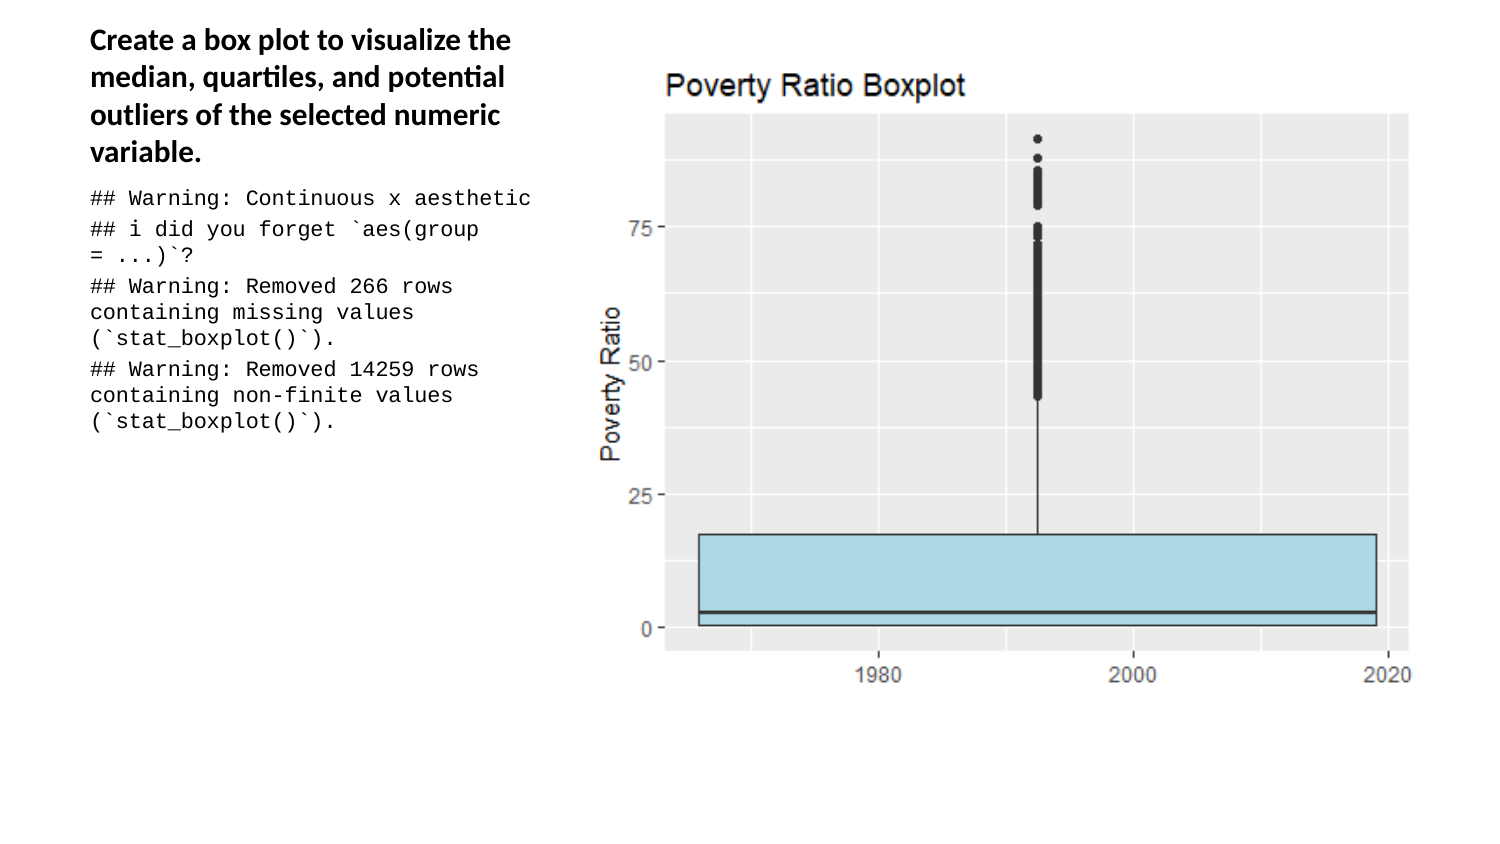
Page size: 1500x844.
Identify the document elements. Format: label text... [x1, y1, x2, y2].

picture [585, 58, 1424, 730]
title Create a box plot to visualize the median, quartiles, and potential outliers of the selected numeric variable. [75, 33, 569, 176]
list ## Warning: Continuous x aesthetic ## ℹ did you forget `aes(group = ...)`? ## Warning: Removed 266 rows containing missing values (`stat_boxplot()`). ## Warning: Removed 14259 rows containing non-finite values (`stat_boxplot()`). [75, 176, 569, 754]
